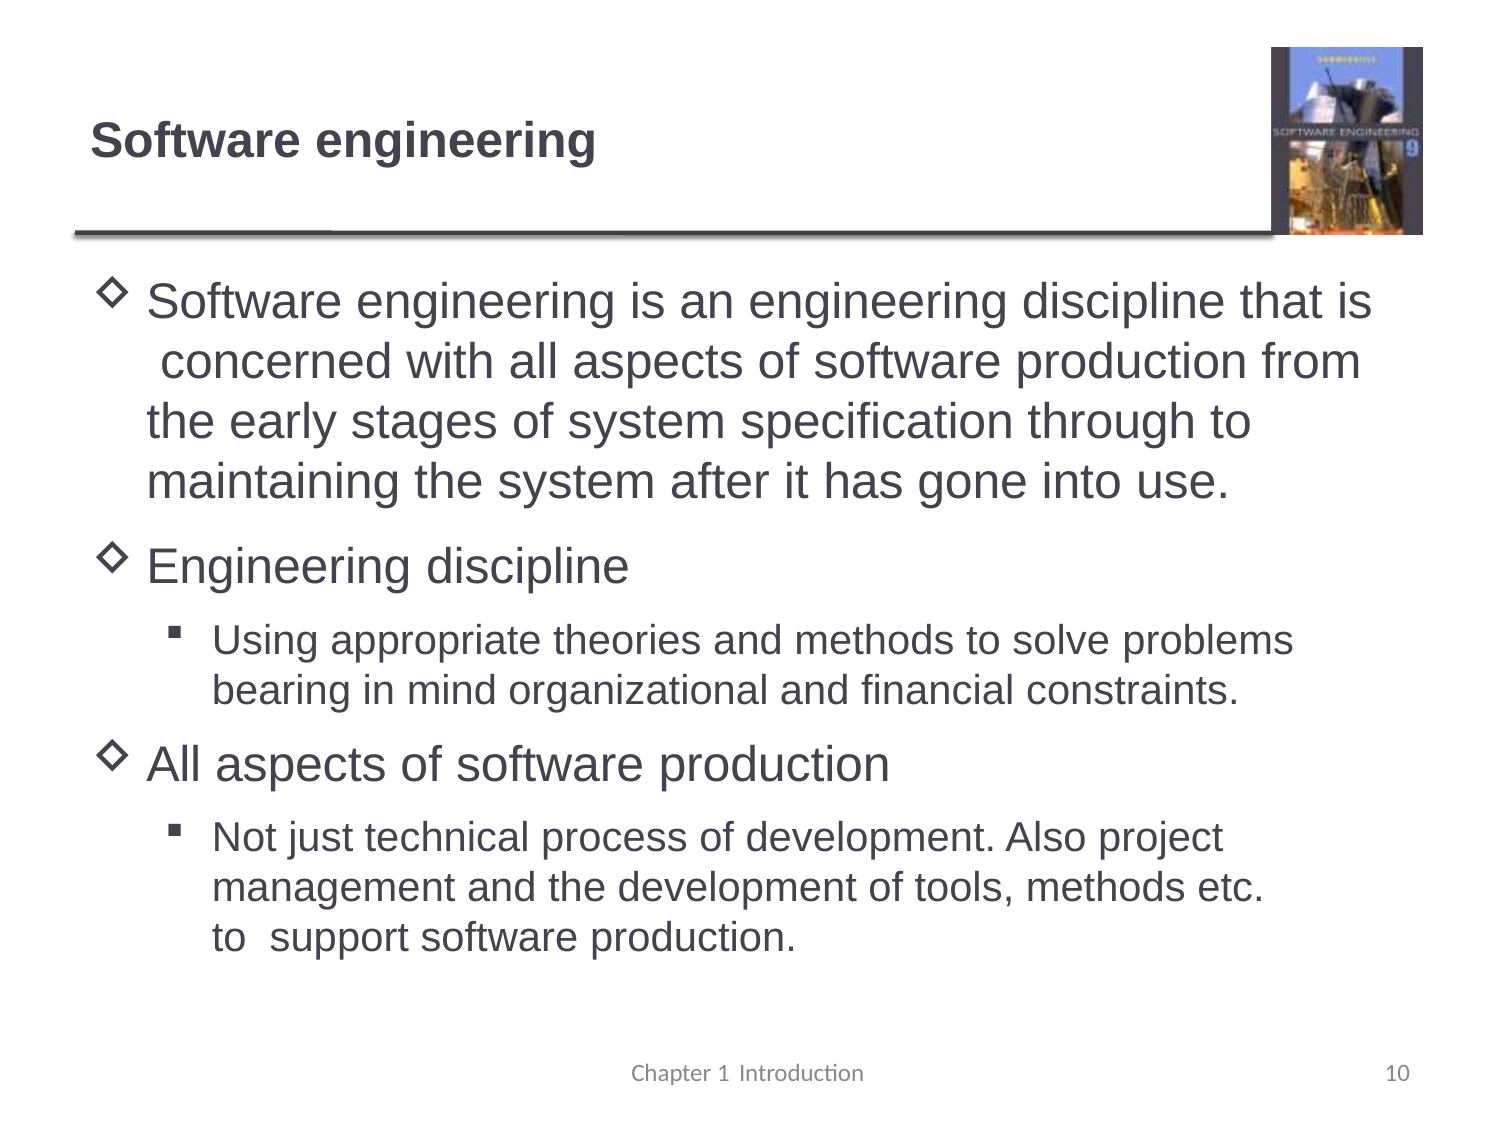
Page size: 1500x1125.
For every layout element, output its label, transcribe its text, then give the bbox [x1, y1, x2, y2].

picture [67, 227, 87, 246]
slide_number 10 [1380, 1060, 1415, 1125]
picture [600, 47, 1423, 246]
text_box Software engineering is an engineering discipline that is concerned with all aspects of software production from the early stages of system specification through to maintaining the system after it has gone into use. Engineering discipline Using appropriate theories and methods to solve problems bearing in mind organizational and financial constraints. All aspects of software production Not just technical process of development. Also project management and the development of tools, methods etc. to support software production. [87, 266, 1384, 961]
title Software engineering [87, 105, 600, 266]
footer Chapter 1 Introduction [629, 1060, 871, 1125]
